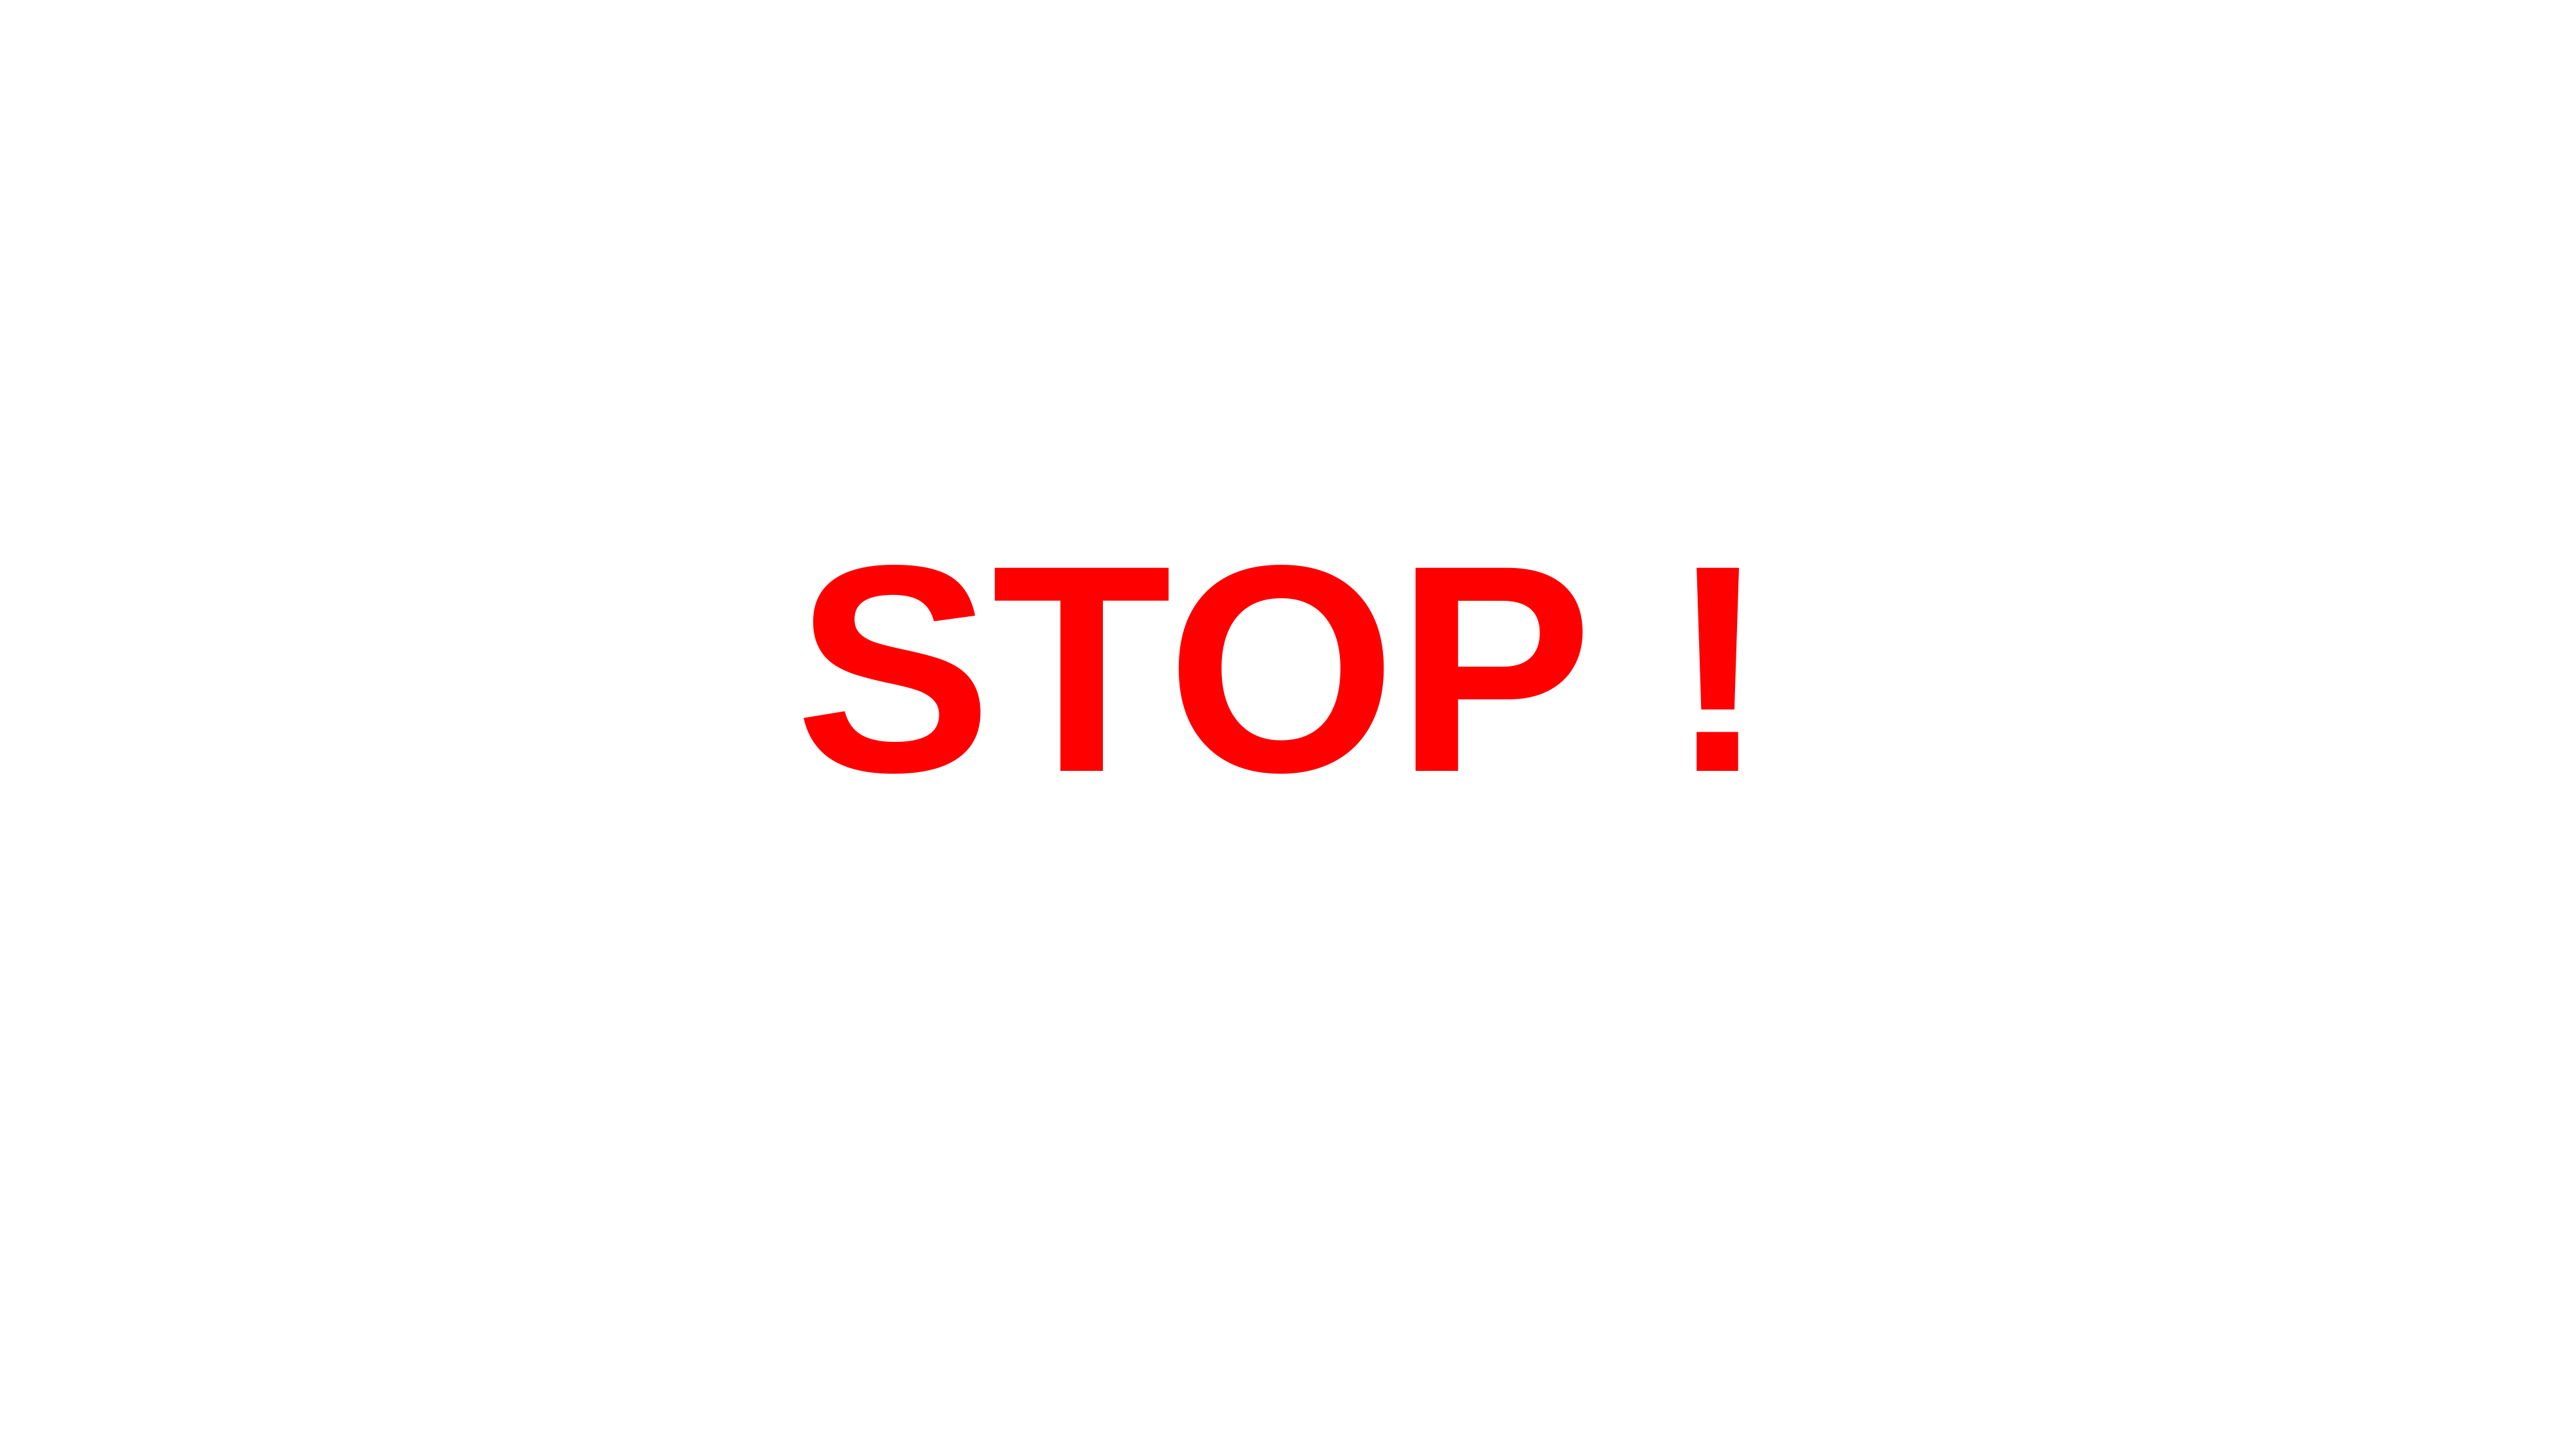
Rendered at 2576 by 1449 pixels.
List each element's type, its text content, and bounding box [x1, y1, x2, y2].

text_box STOP ! [680, 471, 1883, 835]
